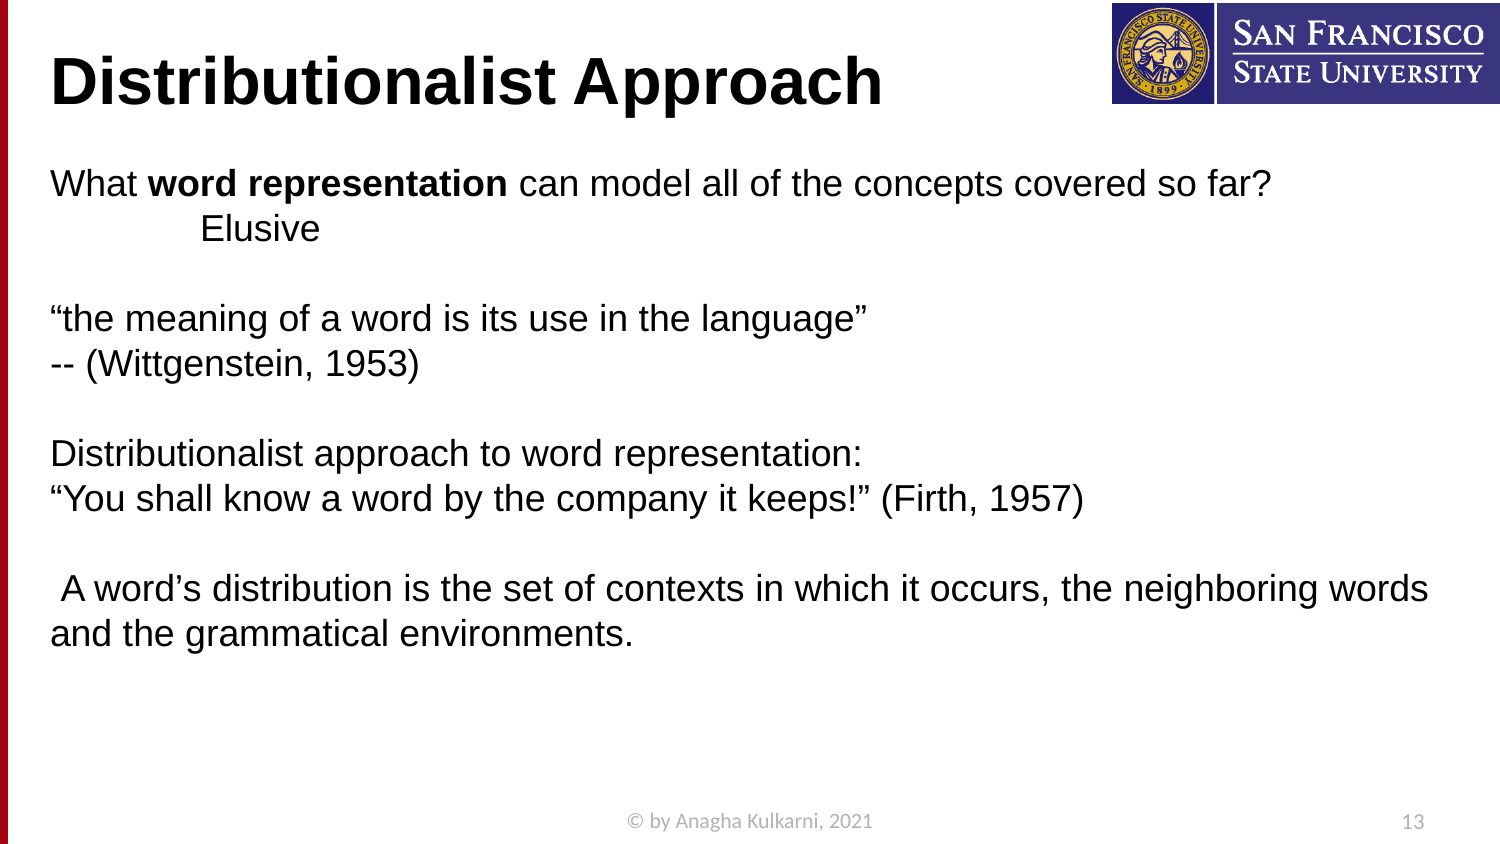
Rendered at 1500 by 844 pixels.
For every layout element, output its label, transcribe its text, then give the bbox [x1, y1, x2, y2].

picture [1112, 3, 1500, 104]
slide_number 13 [1080, 806, 1425, 835]
title Distributionalist Approach [50, 37, 1275, 159]
list What word representation can model all of the concepts covered so far? Elusive “the meaning of a word is its use in the language” -- (Wittgenstein, 1953) Distributionalist approach to word representation: “You shall know a word by the company it keeps!” (Firth, 1957) A word’s distribution is the set of contexts in which it occurs, the neighboring words and the grammatical environments. [50, 159, 1450, 751]
footer © by Anagha Kulkarni, 2021 [510, 806, 990, 834]
